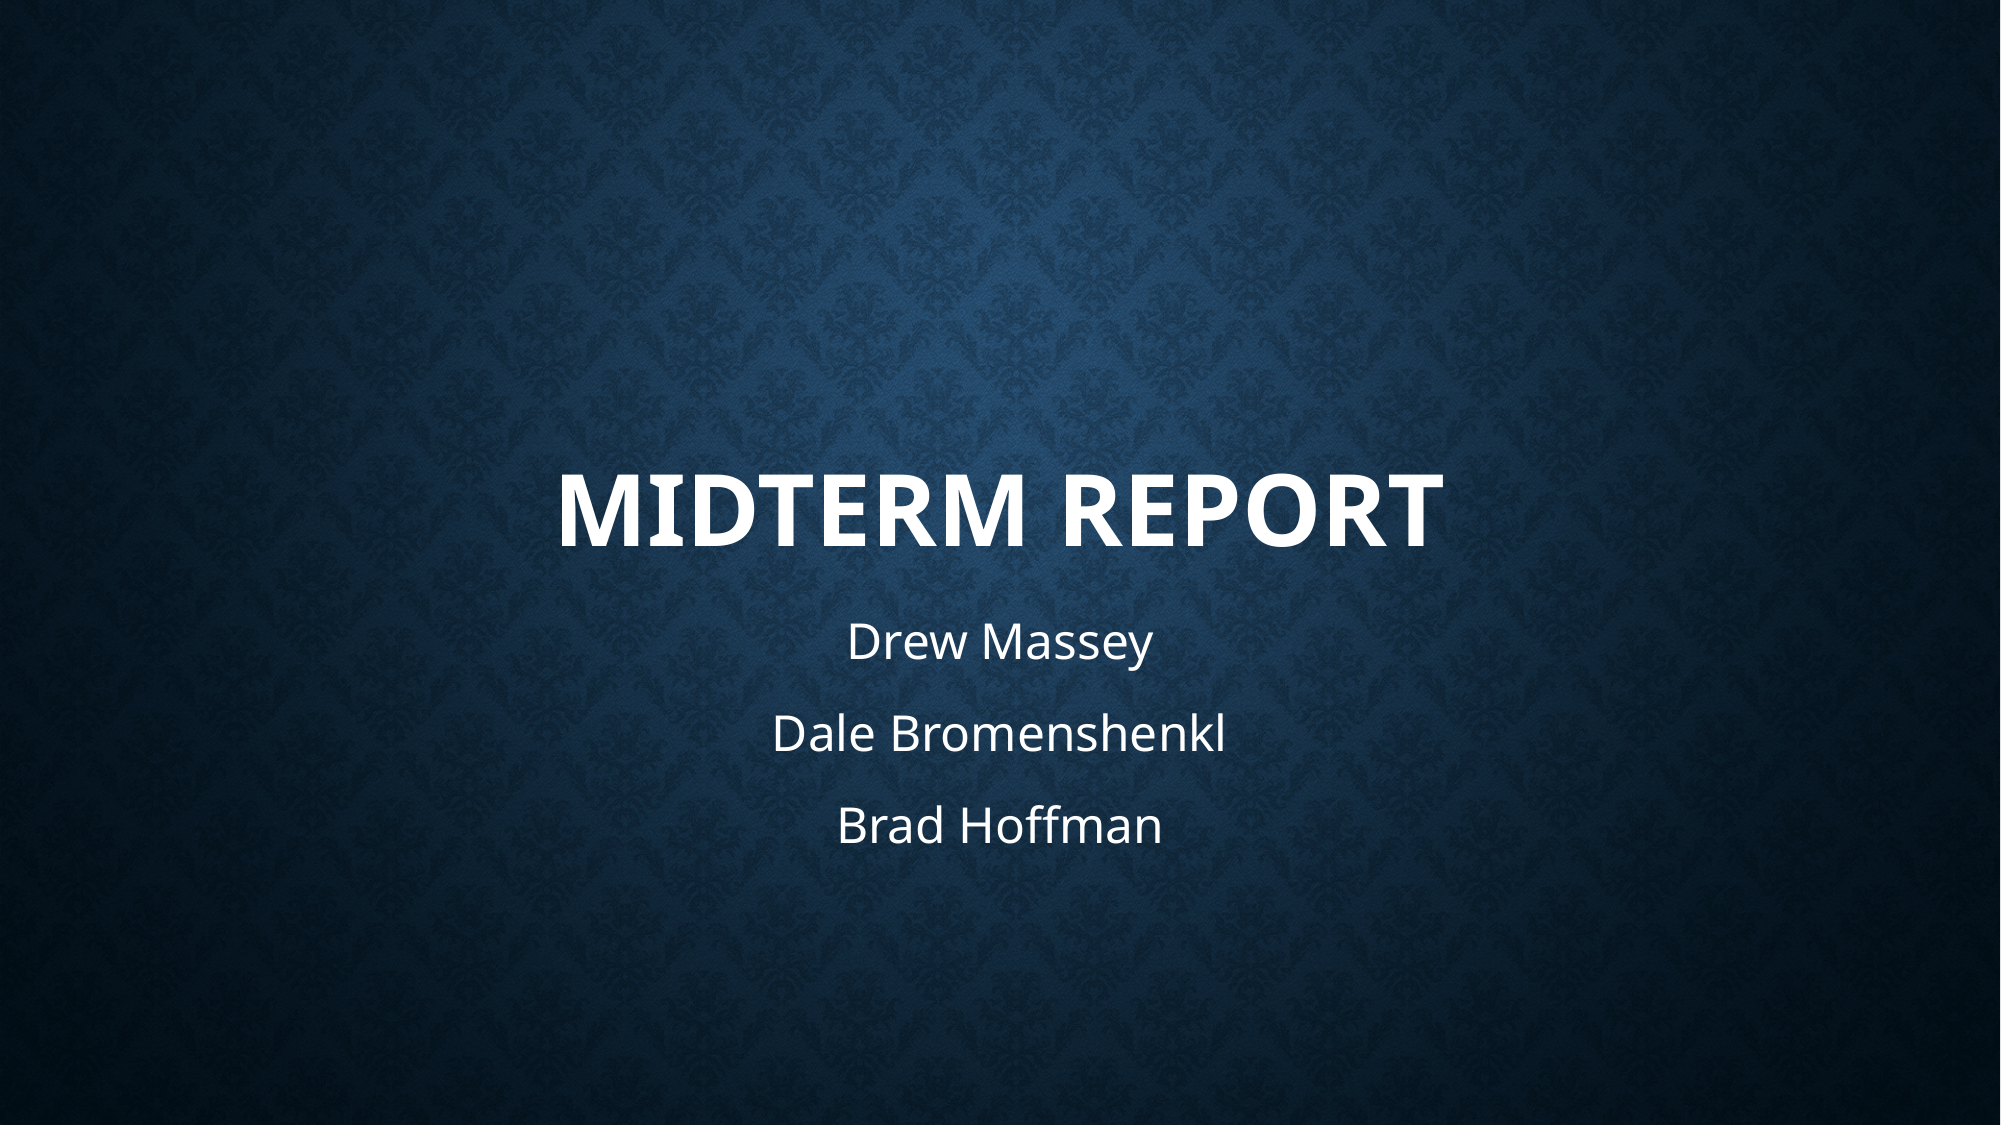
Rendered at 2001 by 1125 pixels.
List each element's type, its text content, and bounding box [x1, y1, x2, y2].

subtitle Drew Massey Dale Bromenshenkl Brad Hoffman [261, 590, 1739, 863]
title Midterm Report [261, 184, 1739, 576]
